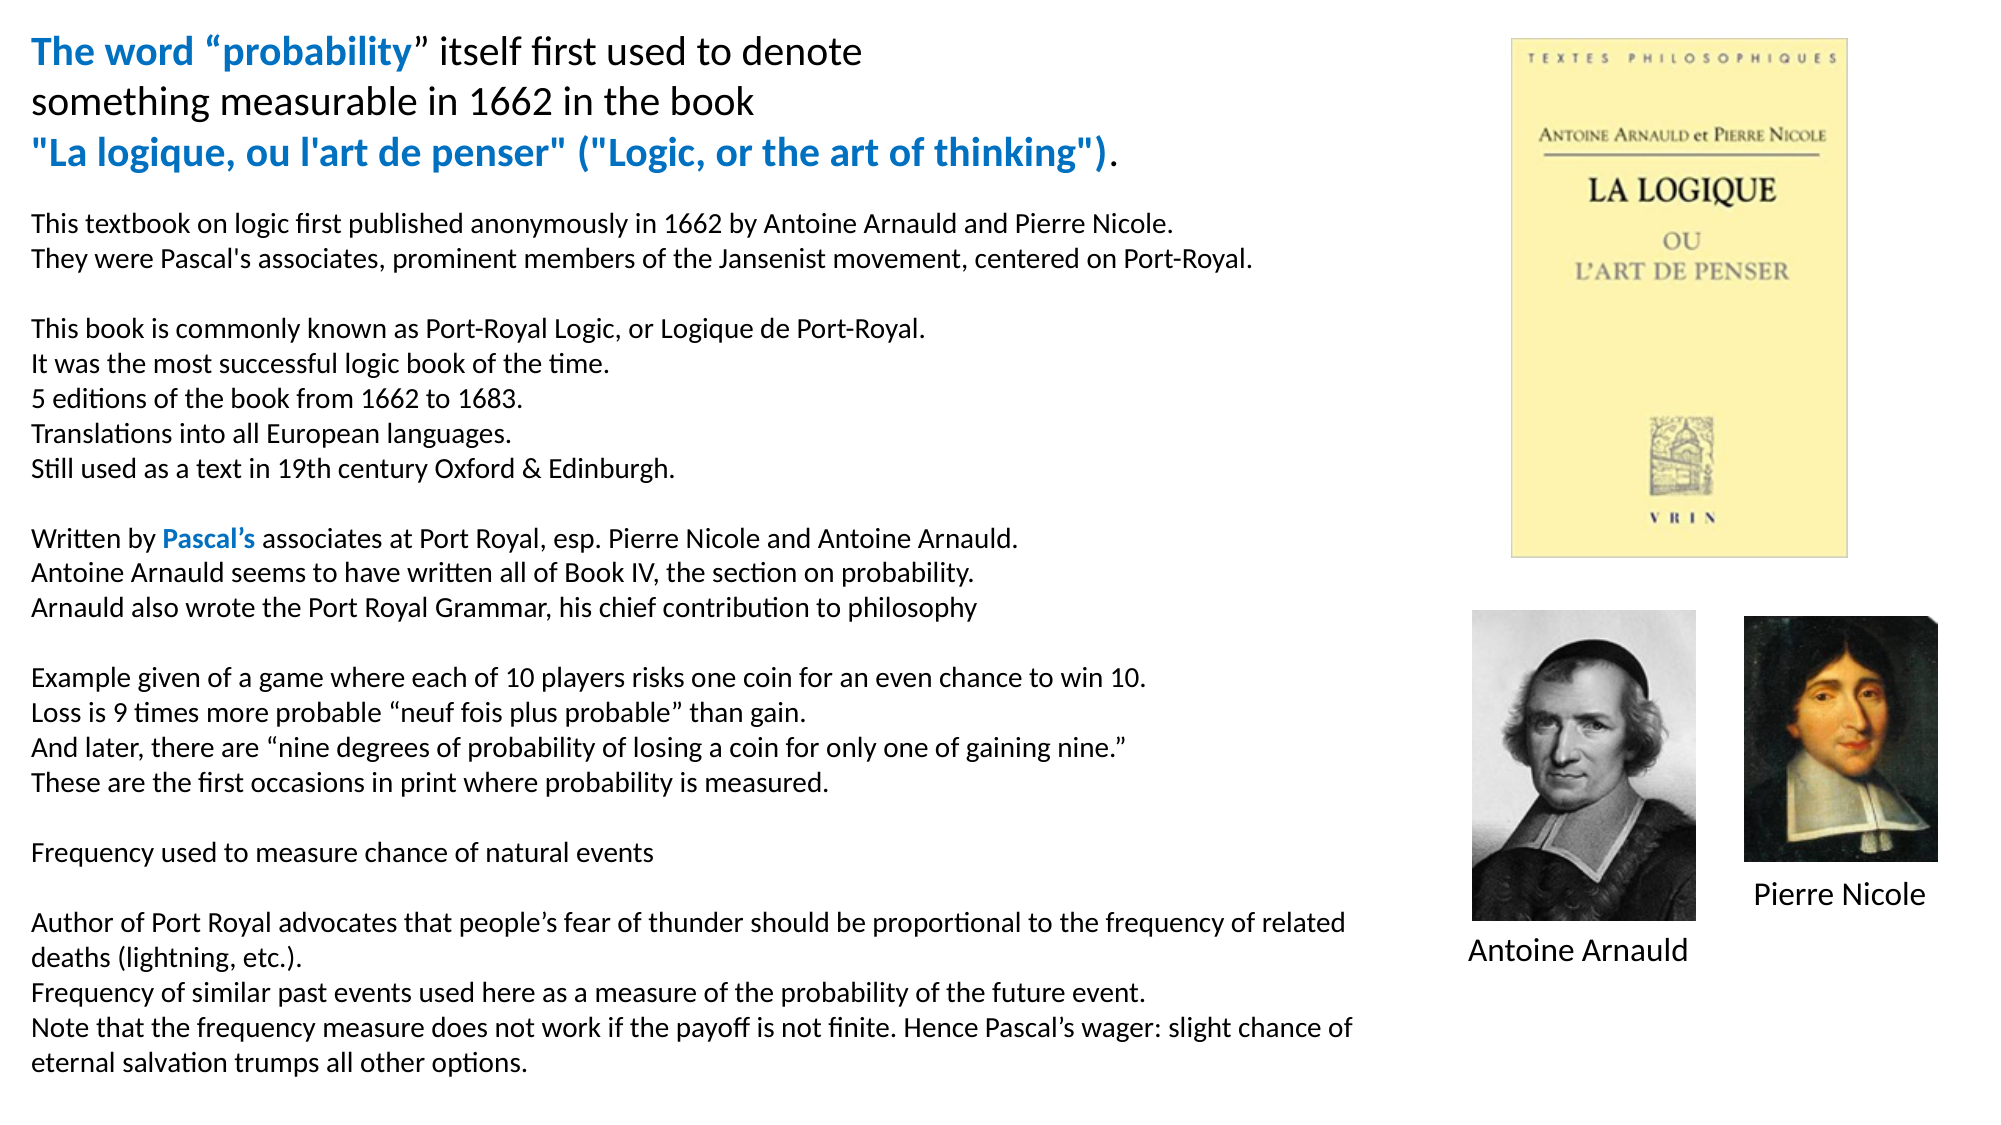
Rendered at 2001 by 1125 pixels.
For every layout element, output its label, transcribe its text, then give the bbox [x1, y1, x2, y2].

picture [1511, 38, 1848, 558]
text_box Antoine Arnauld [1453, 920, 1715, 976]
text_box Pierre Nicole [1738, 864, 1944, 920]
picture [1744, 615, 1938, 862]
text_box The word “probability” itself first used to denote something measurable in 1662 in the book "La logique, ou l'art de penser" ("Logic, or the art of thinking"). This textbook on logic first published anonymously in 1662 by Antoine Arnauld and Pierre Nicole. They were Pascal's associates, prominent members of the Jansenist movement, centered on Port-Royal. This book is commonly known as Port-Royal Logic, or Logique de Port-Royal. It was the most successful logic book of the time. 5 editions of the book from 1662 to 1683. Translations into all European languages. Still used as a text in 19th century Oxford & Edinburgh. Written by Pascal’s associates at Port Royal, esp. Pierre Nicole and Antoine Arnauld. Antoine Arnauld seems to have written all of Book IV, the section on probability. Arnauld also wrote the Port Royal Grammar, his chief contribution to philosophy Example given of a game where each of 10 players risks one coin for an even chance to win 10. Loss is 9 times more probable “neuf fois plus probable” than gain. And later, there are “nine degrees of probability of losing a coin for only one of gaining nine.” These are the first occasions in print where probability is measured. Frequency used to measure chance of natural events Author of Port Royal advocates that people’s fear of thunder should be proportional to the frequency of related deaths (lightning, etc.). Frequency of similar past events used here as a measure of the probability of the future event. Note that the frequency measure does not work if the payoff is not finite. Hence Pascal’s wager: slight chance of eternal salvation trumps all other options. [16, 16, 1380, 1086]
picture [1471, 610, 1697, 921]
